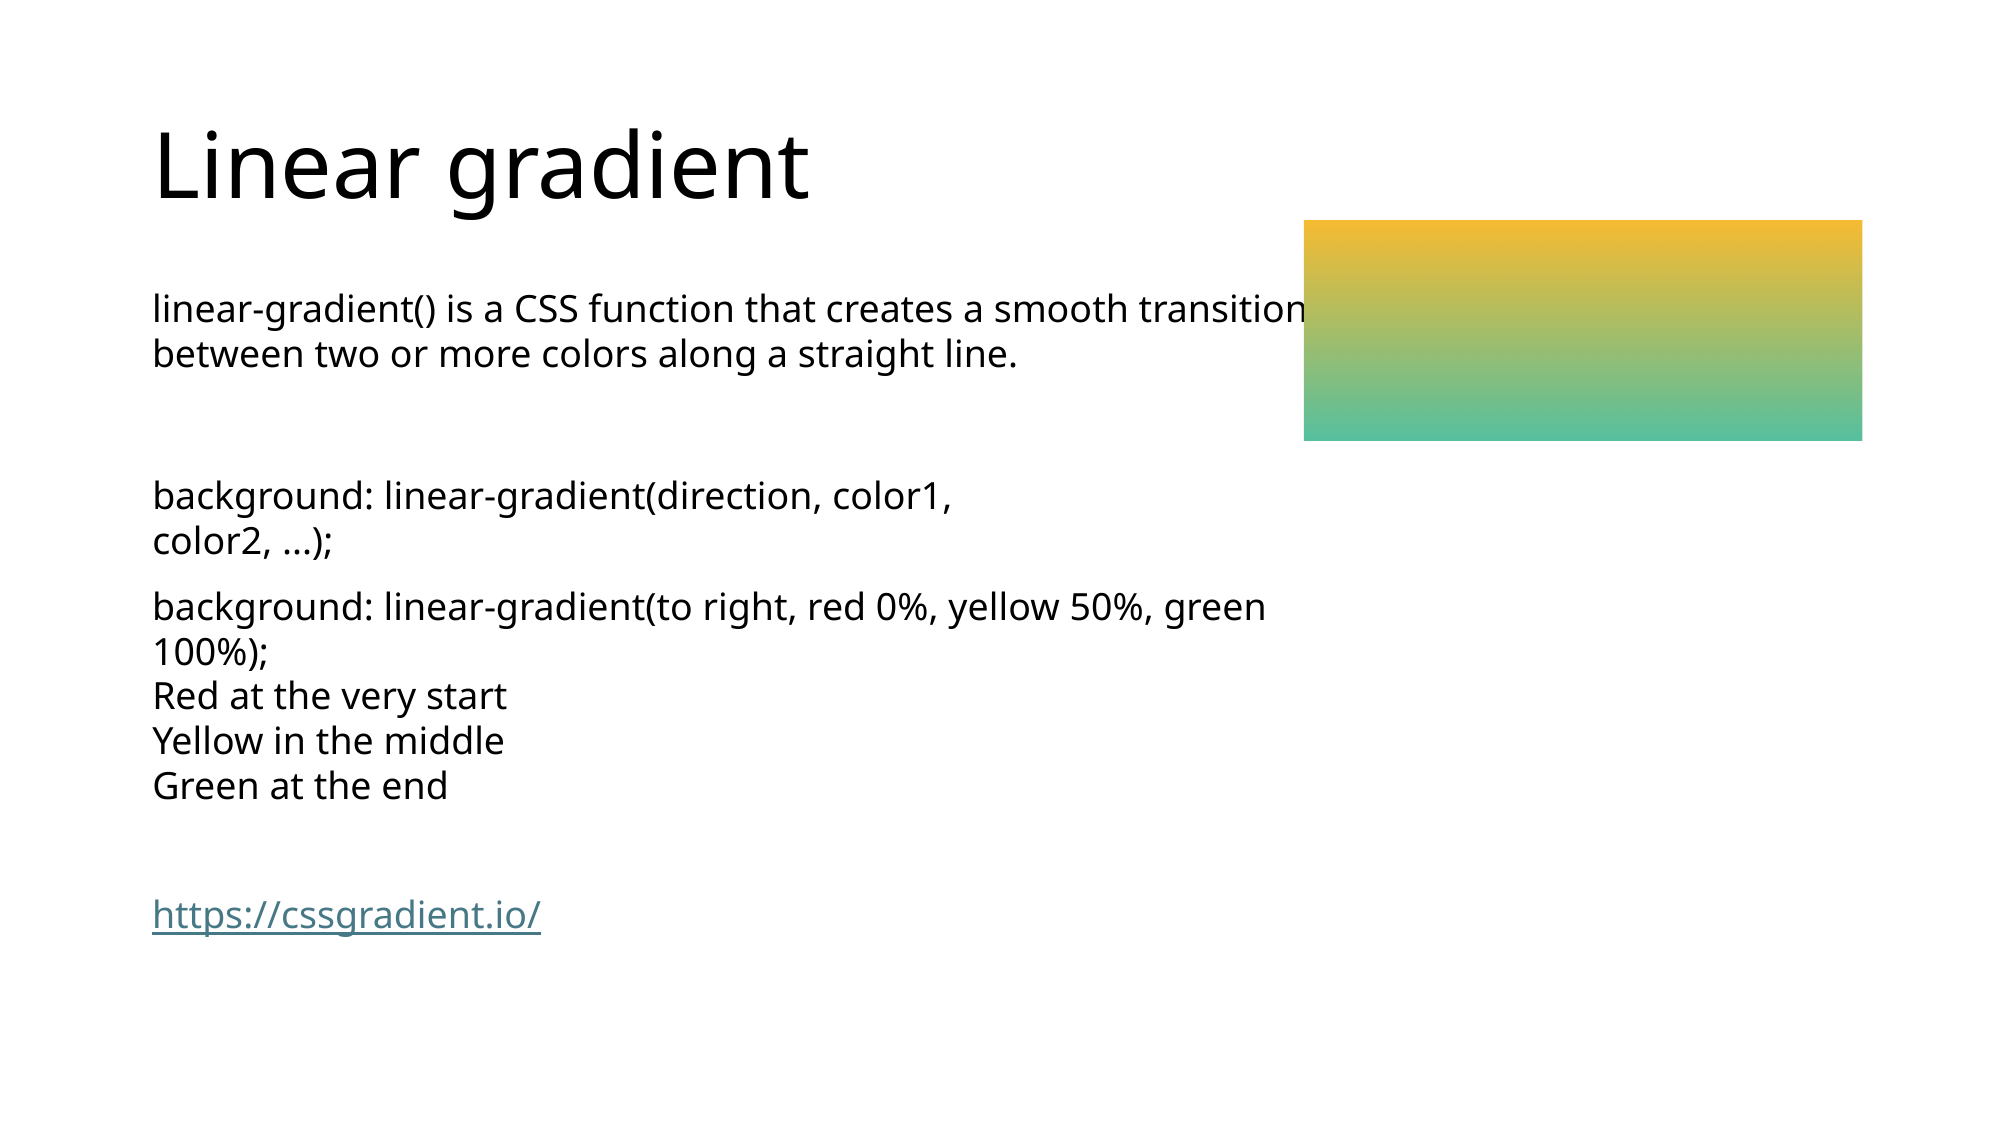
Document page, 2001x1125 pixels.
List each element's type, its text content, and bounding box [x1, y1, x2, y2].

text_box background: linear-gradient(direction, color1, color2, ...); [137, 464, 1138, 570]
text_box Red at the very start Yellow in the middle Green at the end [137, 664, 1138, 815]
text_box https://cssgradient.io/ [137, 884, 565, 950]
title Linear gradient [137, 59, 1863, 277]
text_box linear-gradient() is a CSS function that creates a smooth transition between two or more colors along a straight line. [137, 277, 1303, 382]
picture [1303, 219, 1863, 441]
text_box background: linear-gradient(to right, red 0%, yellow 50%, green 100%); [137, 575, 1357, 681]
